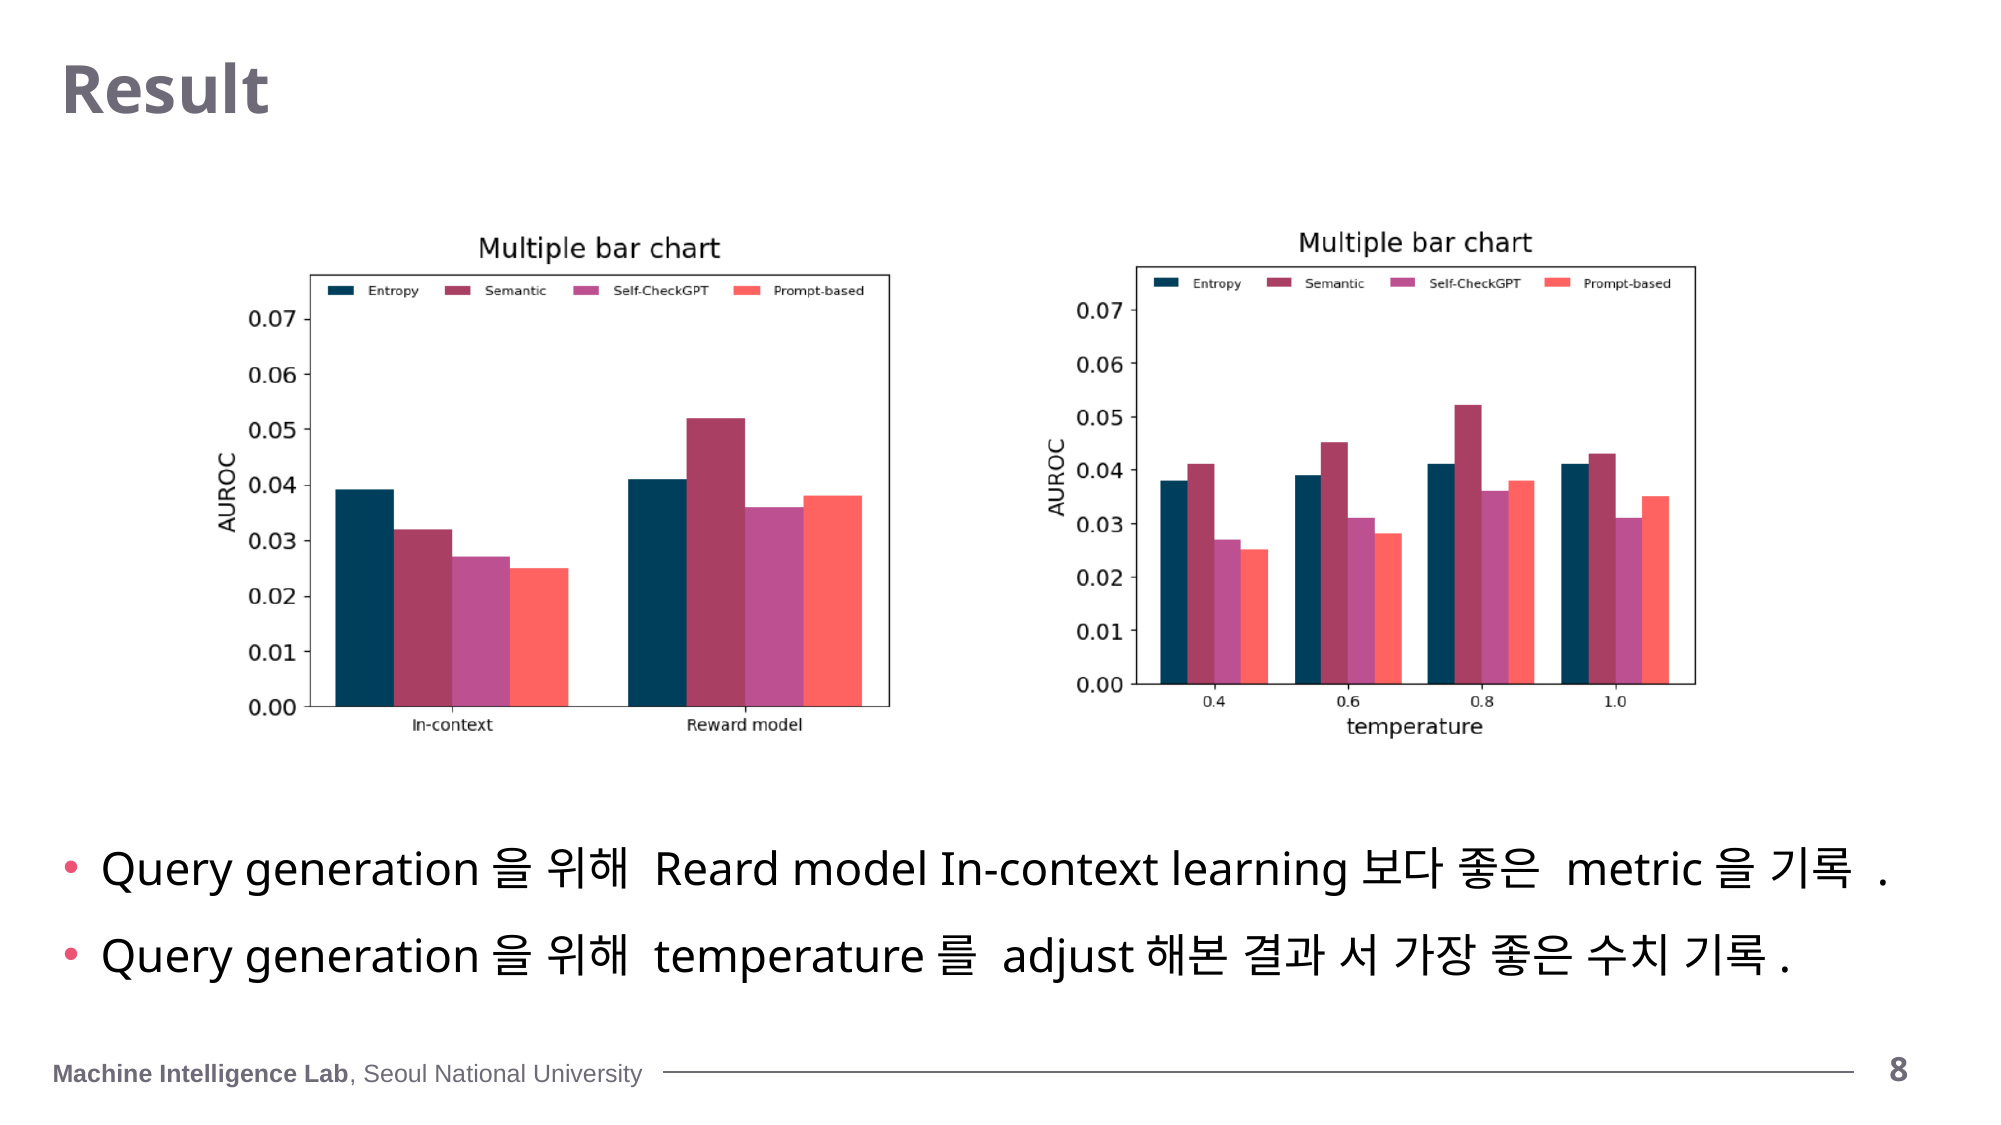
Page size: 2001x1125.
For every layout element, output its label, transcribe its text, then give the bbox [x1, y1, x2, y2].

picture [1040, 218, 1790, 753]
title Result [45, 50, 1482, 150]
picture [210, 234, 938, 736]
